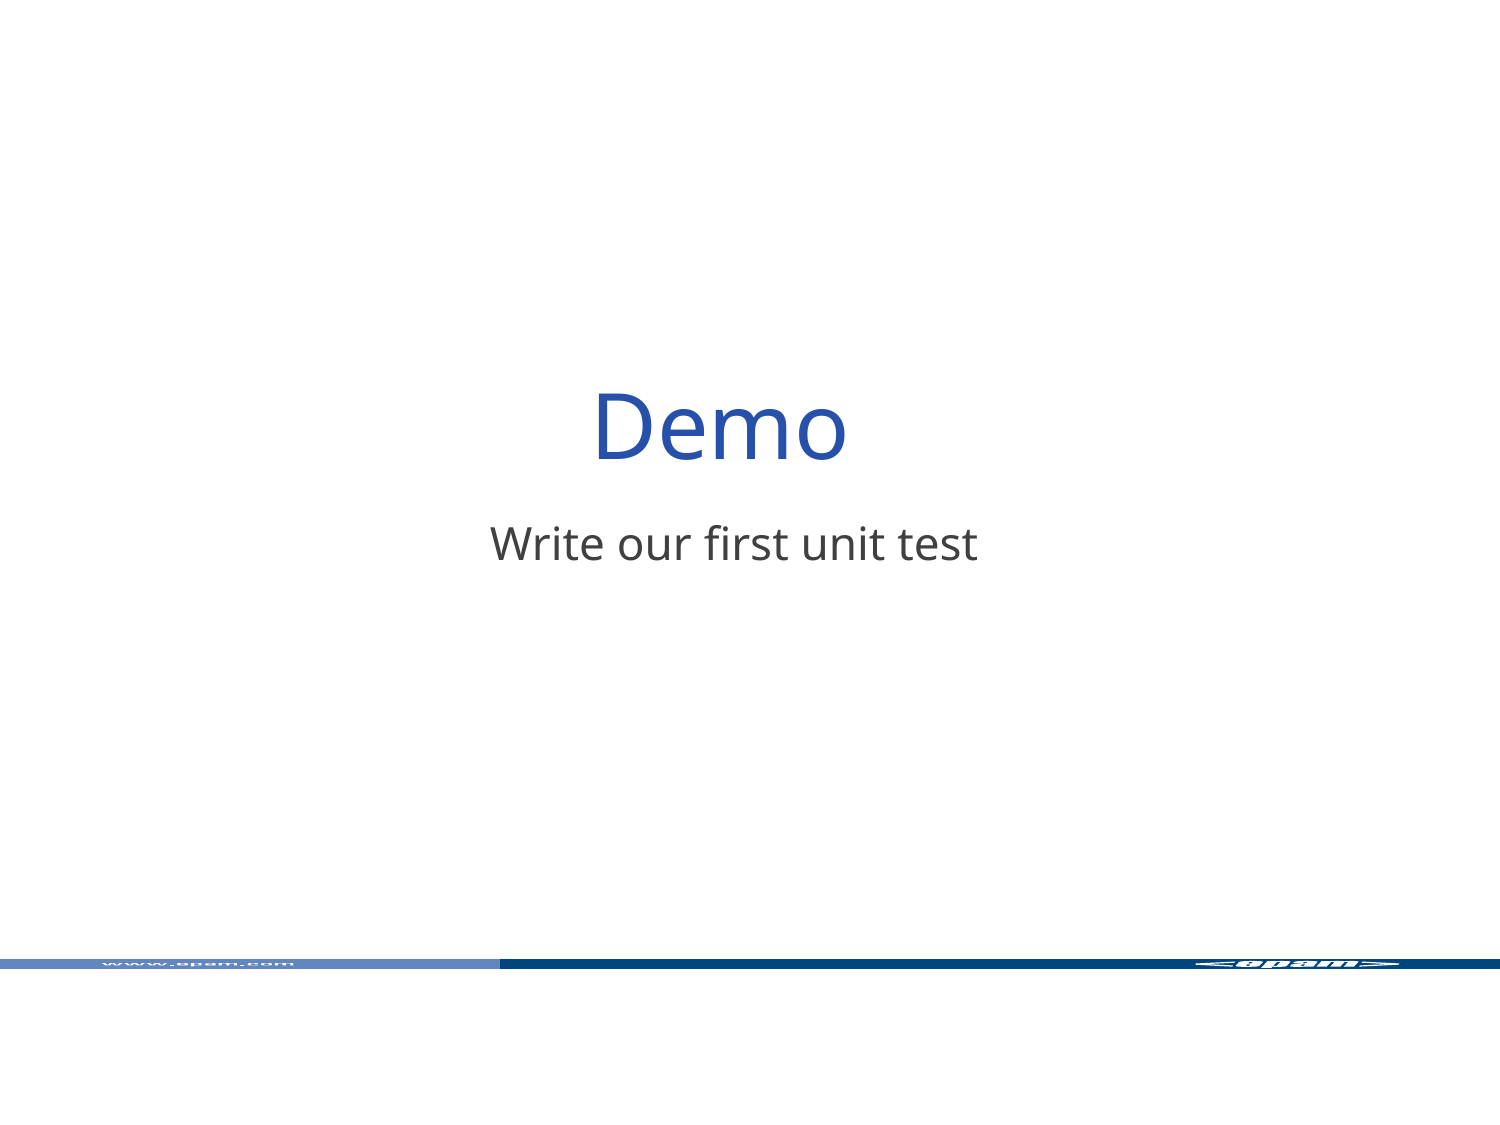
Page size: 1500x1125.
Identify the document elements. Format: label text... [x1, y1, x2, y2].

list Write our first unit test [474, 507, 1175, 658]
title Demo [575, 373, 894, 507]
